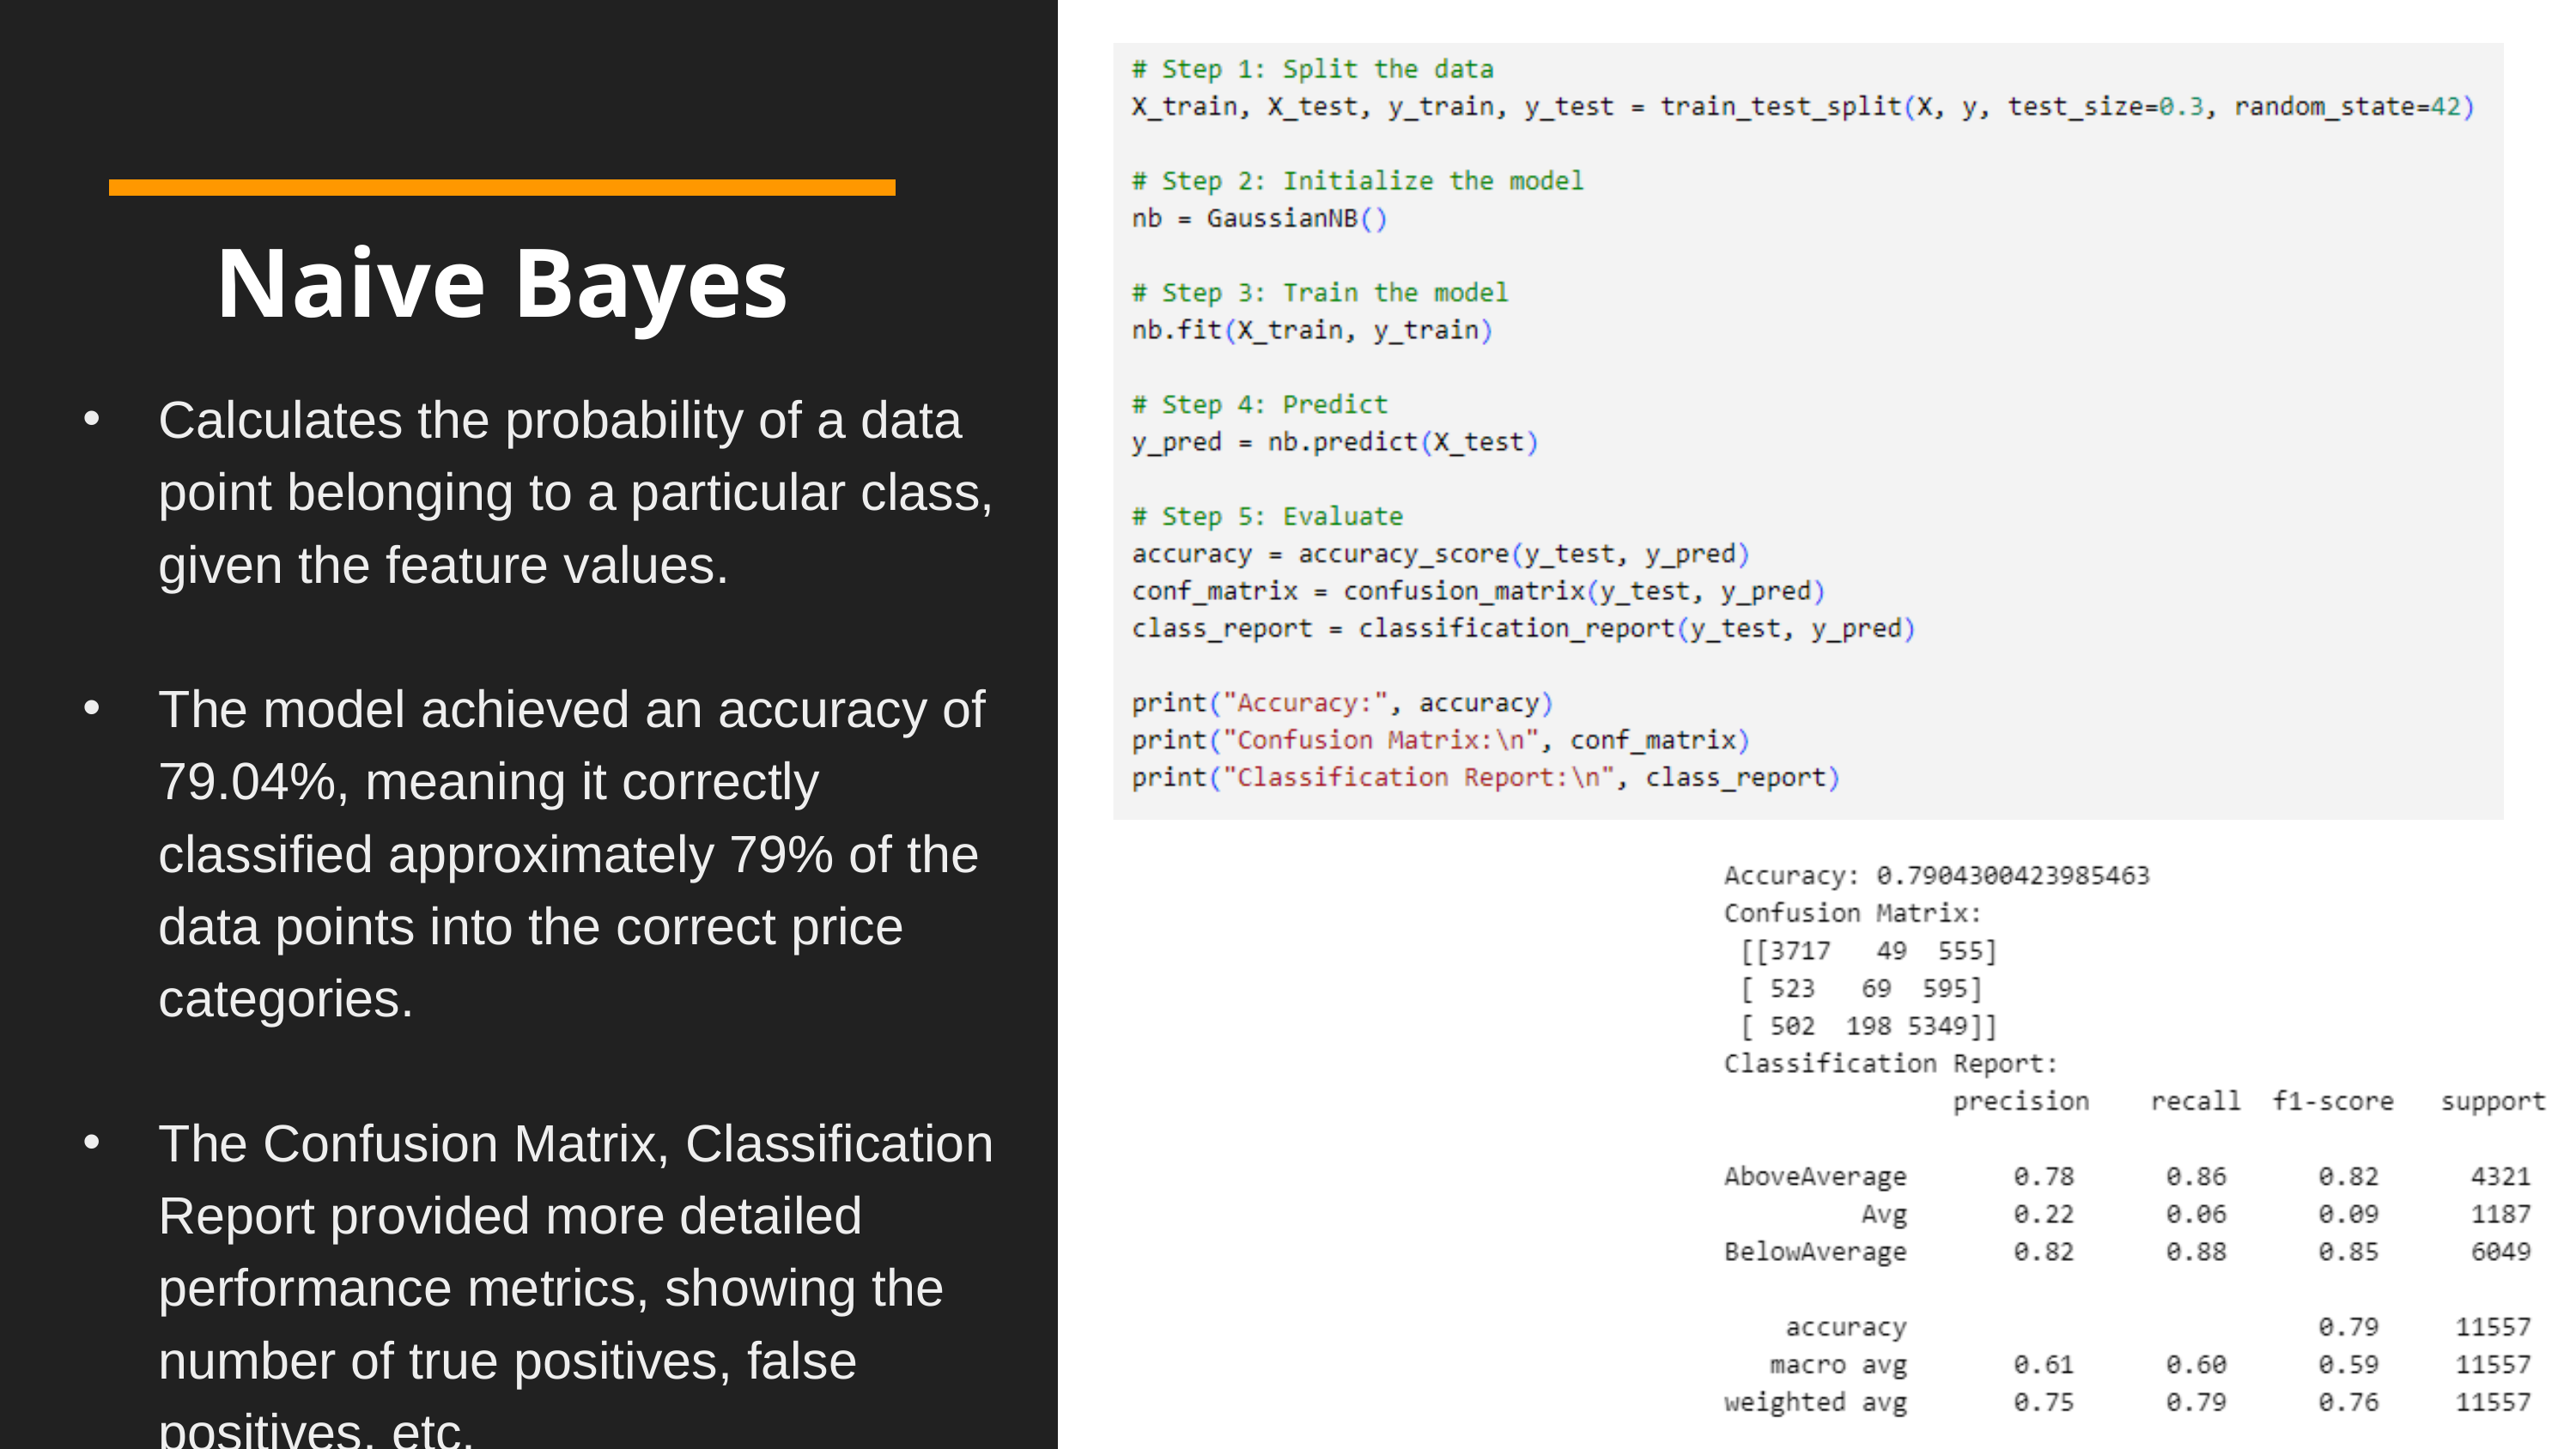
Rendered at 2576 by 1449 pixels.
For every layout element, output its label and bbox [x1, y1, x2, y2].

text_box [0, 0, 1059, 1449]
text_box [1157, 179, 1706, 196]
text_box [1060, 0, 2576, 1449]
text_box [109, 179, 896, 196]
